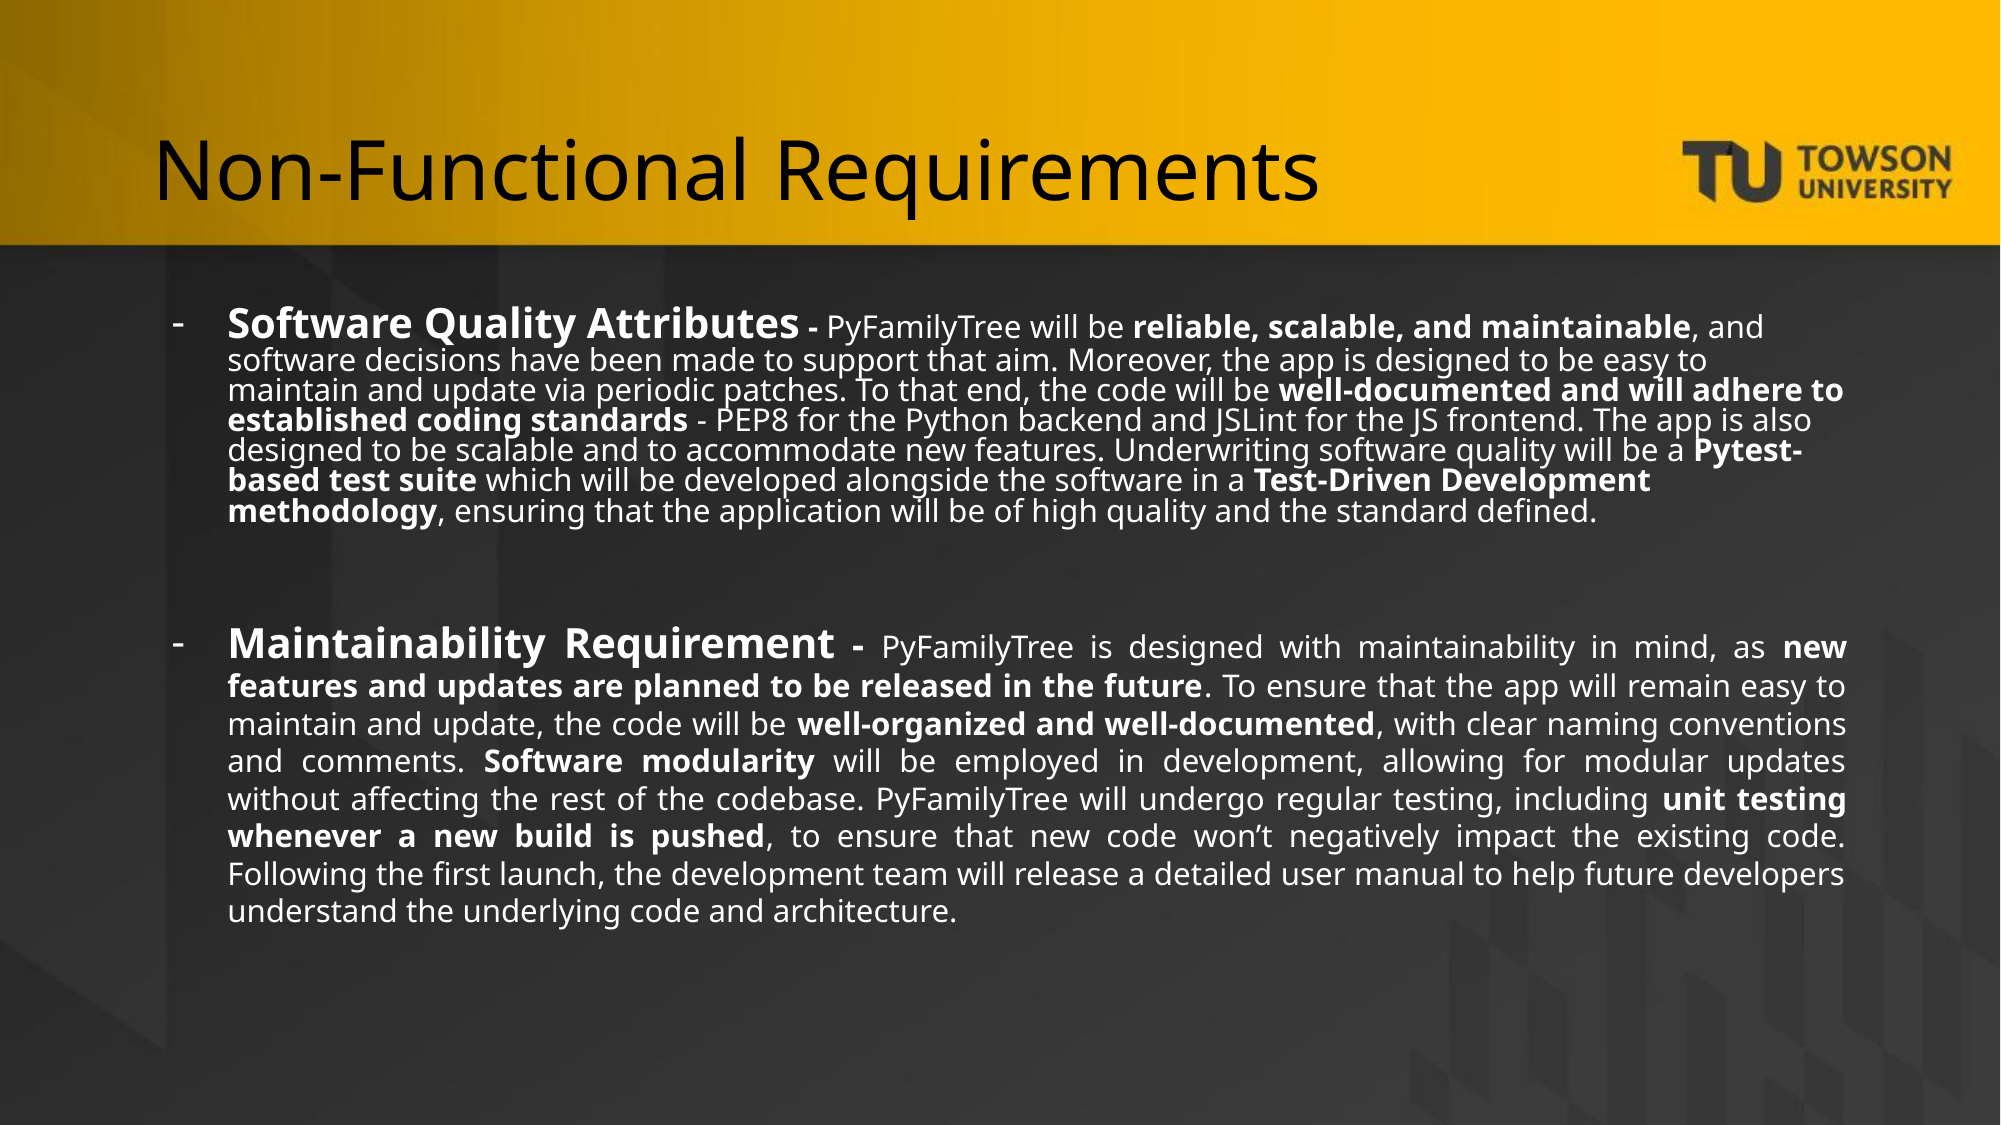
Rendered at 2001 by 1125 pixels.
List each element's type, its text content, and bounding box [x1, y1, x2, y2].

list Software Quality Attributes - PyFamilyTree will be reliable, scalable, and maintainable, and software decisions have been made to support that aim. Moreover, the app is designed to be easy to maintain and update via periodic patches. To that end, the code will be well-documented and will adhere to established coding standards - PEP8 for the Python backend and JSLint for the JS frontend. The app is also designed to be scalable and to accommodate new features. Underwriting software quality will be a Pytest-based test suite which will be developed alongside the software in a Test-Driven Development methodology, ensuring that the application will be of high quality and the standard defined. Maintainability Requirement - PyFamilyTree is designed with maintainability in mind, as new features and updates are planned to be released in the future. To ensure that the app will remain easy to maintain and update, the code will be well-organized and well-documented, with clear naming conventions and comments. Software modularity will be employed in development, allowing for modular updates without affecting the rest of the codebase. PyFamilyTree will undergo regular testing, including unit testing whenever a new build is pushed, to ensure that new code won’t negatively impact the existing code. Following the first launch, the development team will release a detailed user manual to help future developers understand the underlying code and architecture. [137, 299, 1863, 1014]
title Non-Functional Requirements [137, 7, 1713, 226]
picture [0, 0, 2001, 1125]
